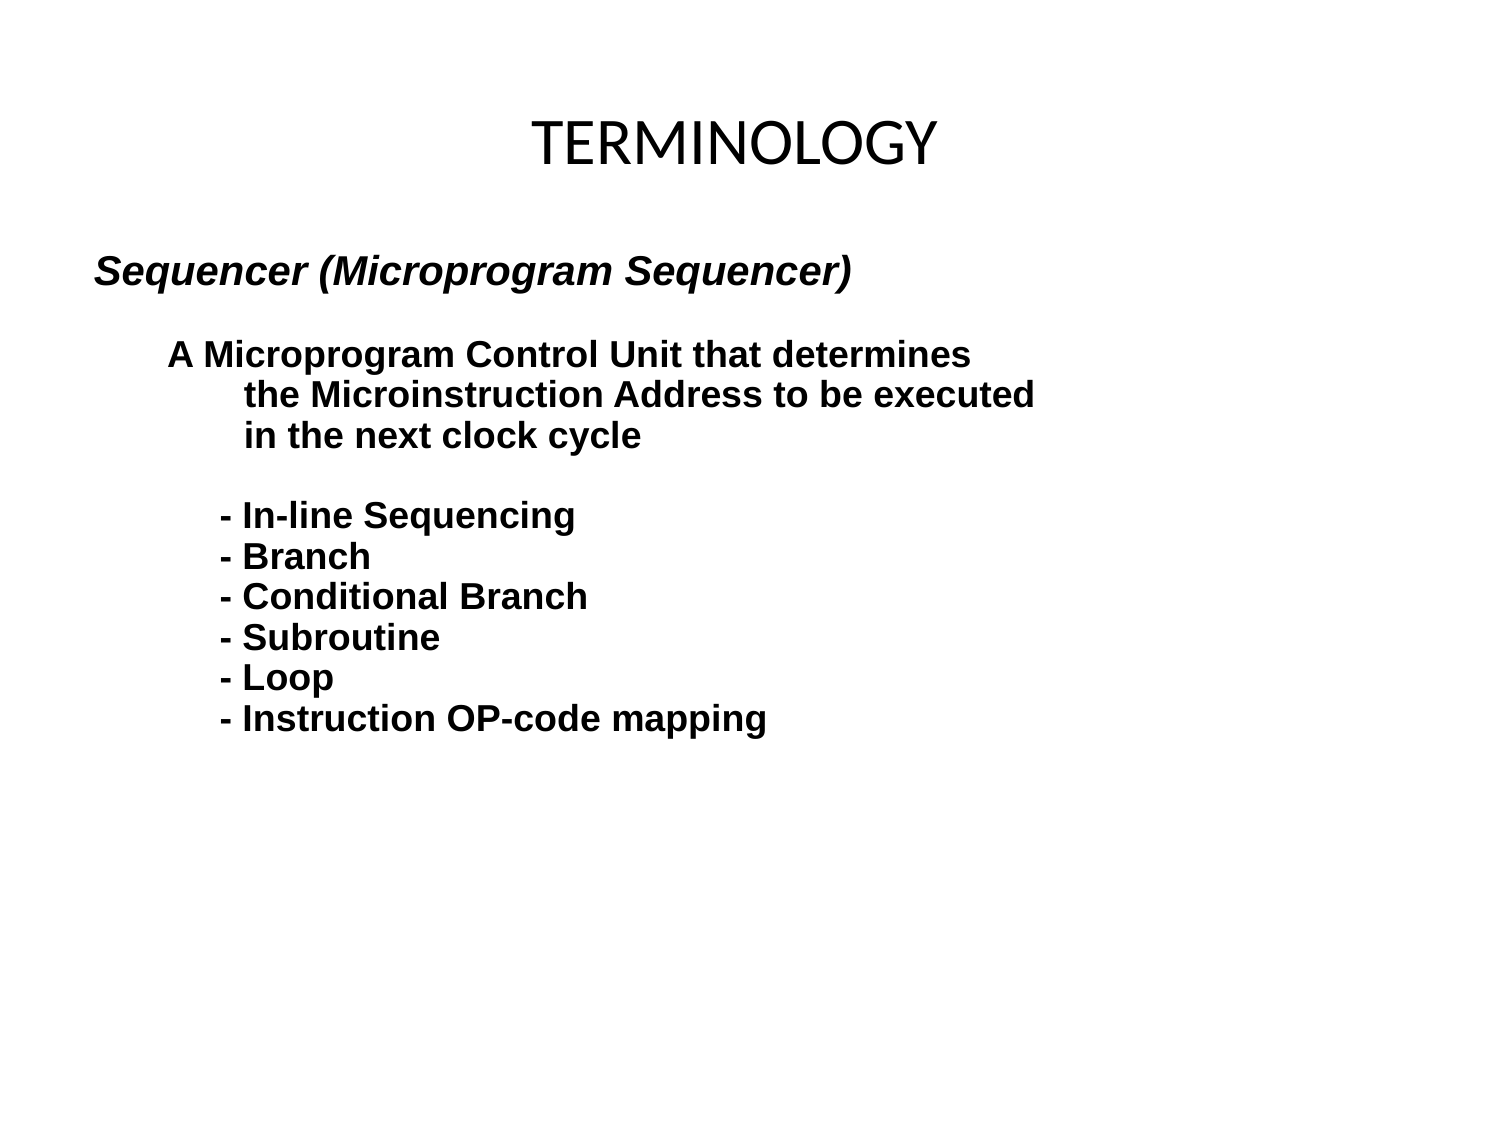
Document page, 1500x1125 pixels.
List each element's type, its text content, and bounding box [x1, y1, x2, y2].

text_box Sequencer (Microprogram Sequencer) A Microprogram Control Unit that determines the Microinstruction Address to be executed in the next clock cycle - In-line Sequencing - Branch - Conditional Branch - Subroutine - Loop - Instruction OP-code mapping [78, 242, 1405, 788]
title TERMINOLOGY [168, 83, 1302, 193]
